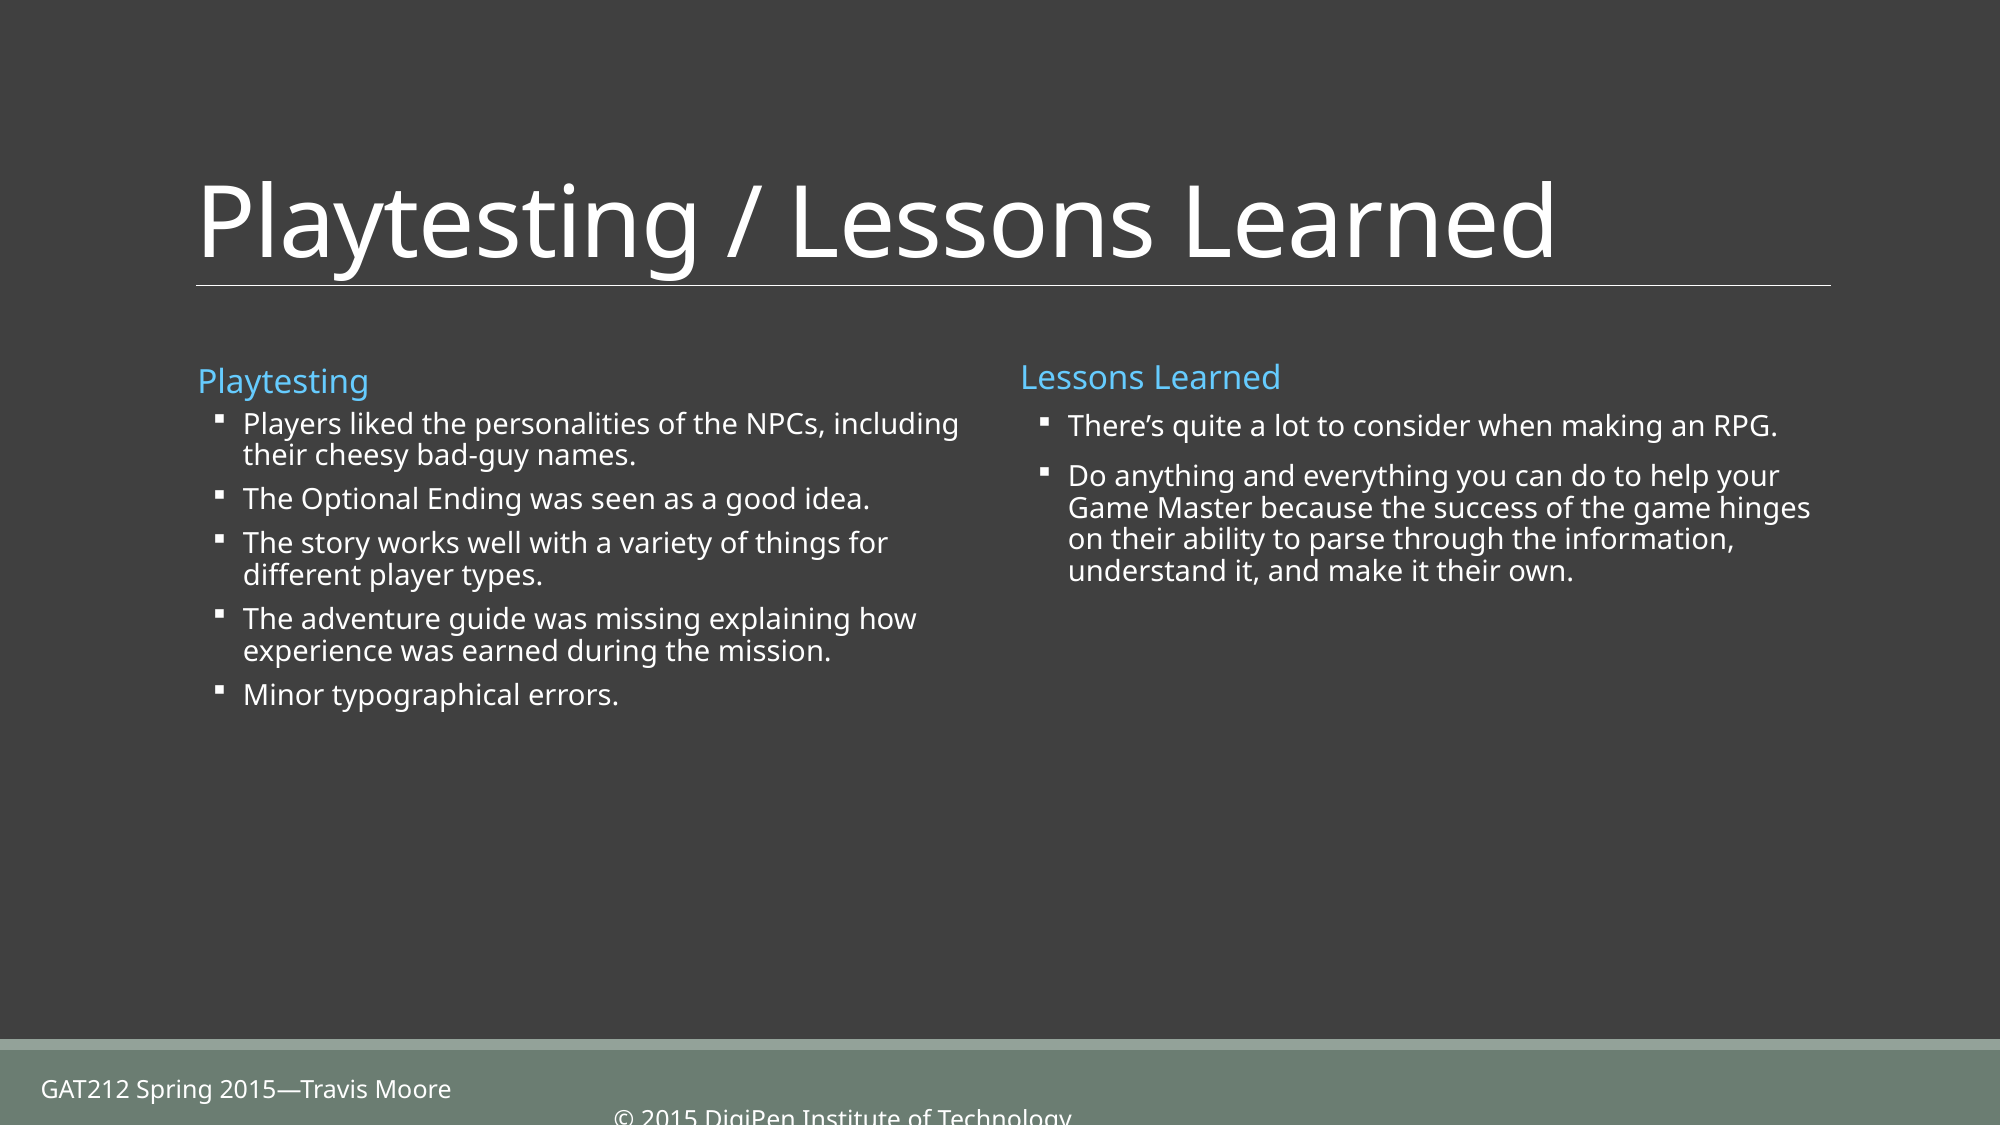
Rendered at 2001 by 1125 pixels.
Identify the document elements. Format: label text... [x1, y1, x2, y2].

title Playtesting / Lessons Learned [180, 47, 1830, 285]
text_box GAT212 Spring 2015—Travis Moore © 2015 DigiPen Institute of Technology [25, 1066, 1975, 1125]
list Playtesting Players liked the personalities of the NPCs, including their cheesy bad-guy names. The Optional Ending was seen as a good idea. The story works well with a variety of things for different player types. The adventure guide was missing explaining how experience was earned during the mission. Minor typographical errors. Lessons Learned There’s quite a lot to consider when making an RPG. Do anything and everything you can do to help your Game Master because the success of the game hinges on their ability to parse through the information, understand it, and make it their own. [180, 302, 1830, 1000]
